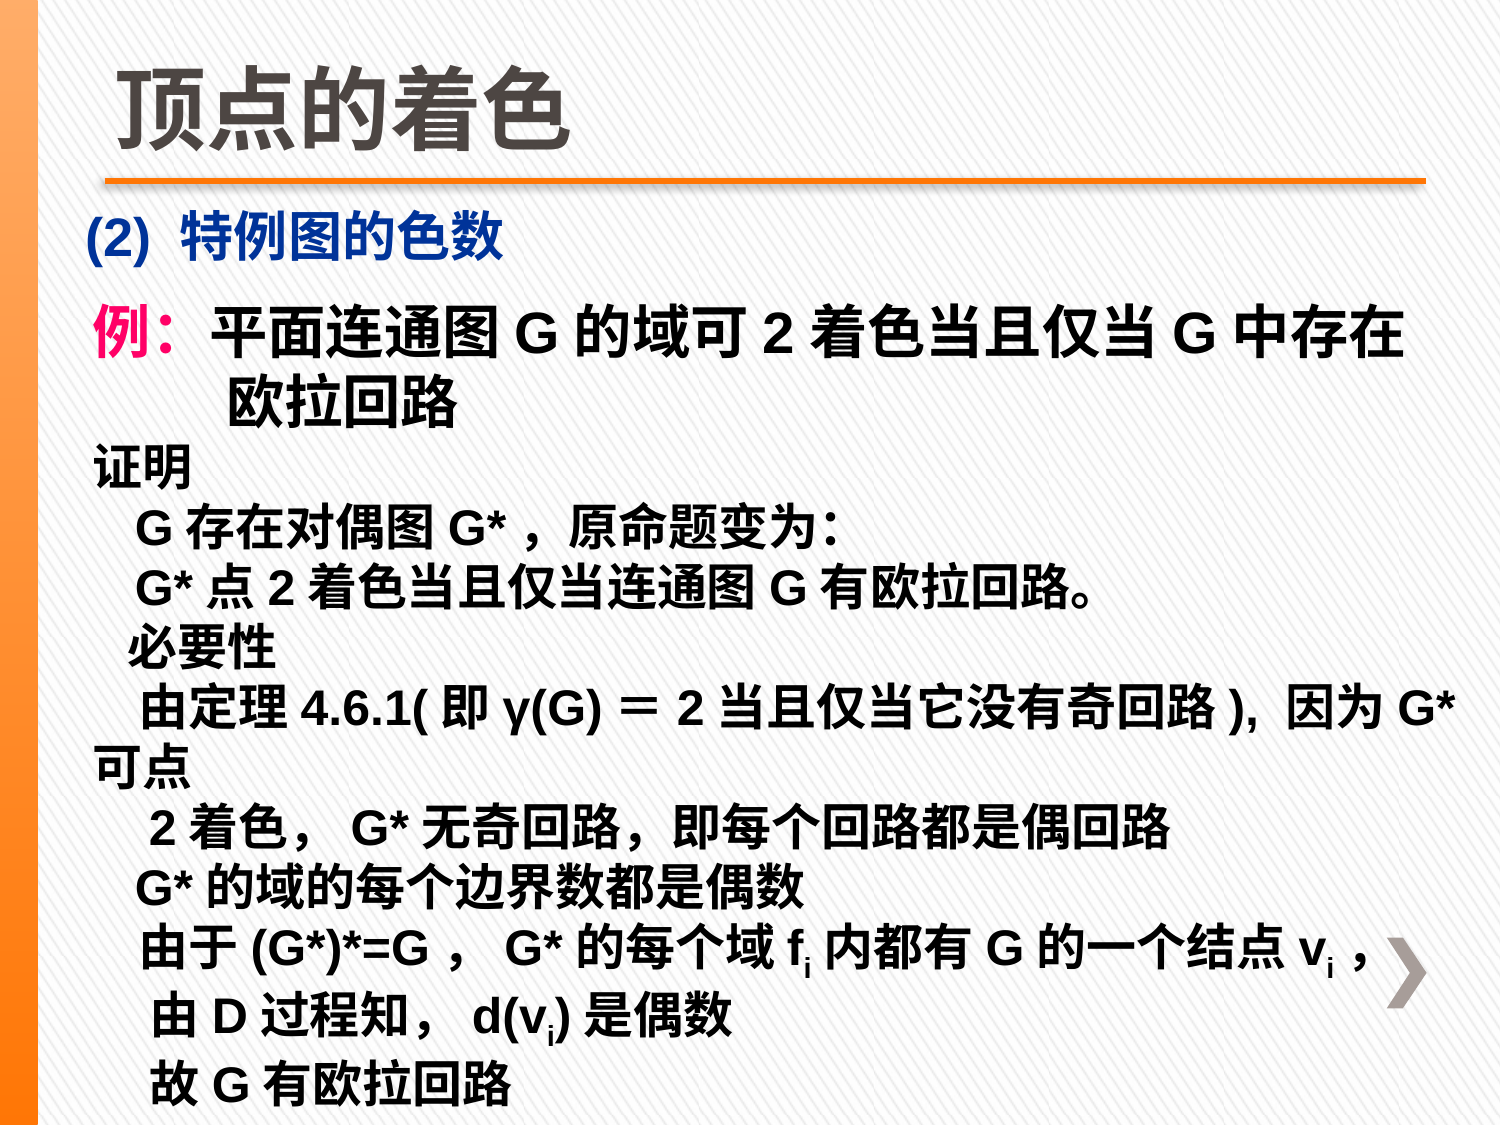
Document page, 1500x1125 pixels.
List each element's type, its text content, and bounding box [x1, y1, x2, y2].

title 顶点的着色 [99, 0, 1422, 170]
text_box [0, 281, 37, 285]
text_box 例：平面连通图G的域可2着色当且仅当G中存在 欧拉回路 证明 G存在对偶图G*，原命题变为： G*点2着色当且仅当连通图G有欧拉回路。 必要性 由定理4.6.1(即γ(G)＝2当且仅当它没有奇回路), 因为G*可点 2着色，G*无奇回路，即每个回路都是偶回路 G*的域的每个边界数都是偶数 由于(G*)*=G，G*的每个域fi内都有G的一个结点vi， 由D过程知，d(vi)是偶数 故G有欧拉回路 [78, 288, 1500, 1125]
text_box (2) 特例图的色数 [56, 202, 565, 276]
